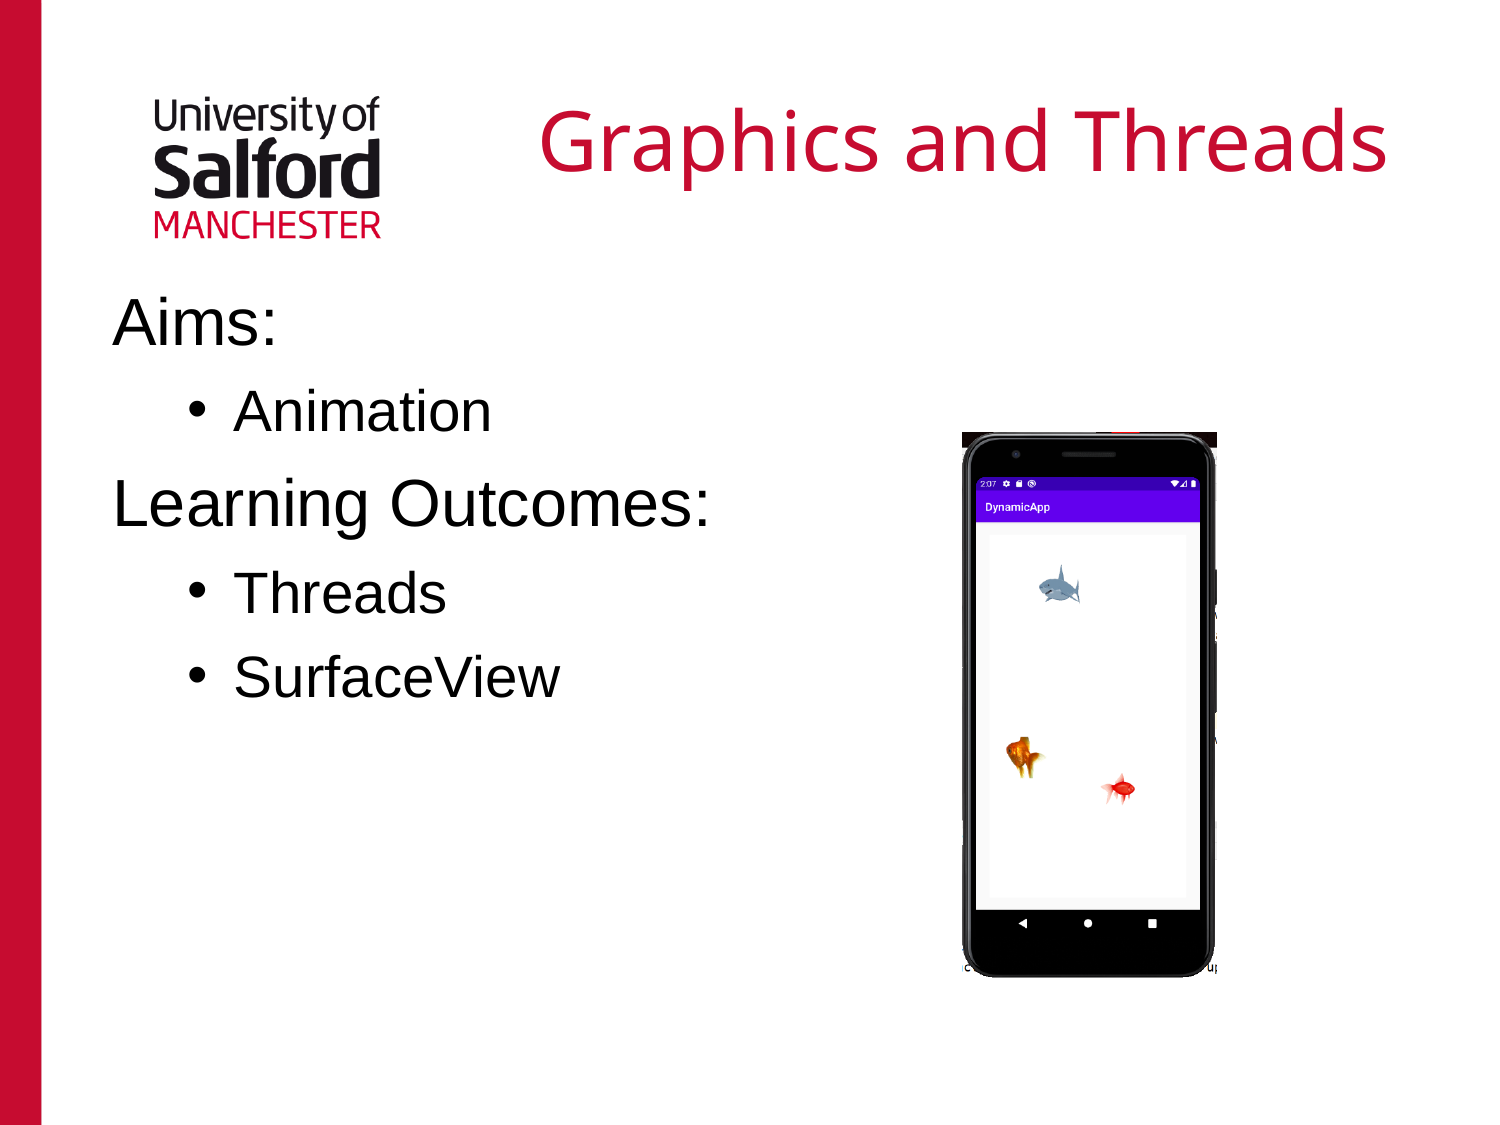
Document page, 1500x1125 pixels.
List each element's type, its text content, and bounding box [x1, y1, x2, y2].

picture [962, 432, 1218, 979]
picture [101, 42, 434, 292]
list Aims: Animation Learning Outcomes: Threads SurfaceView [111, 278, 1462, 1021]
title Graphics and Threads [537, 44, 1424, 232]
